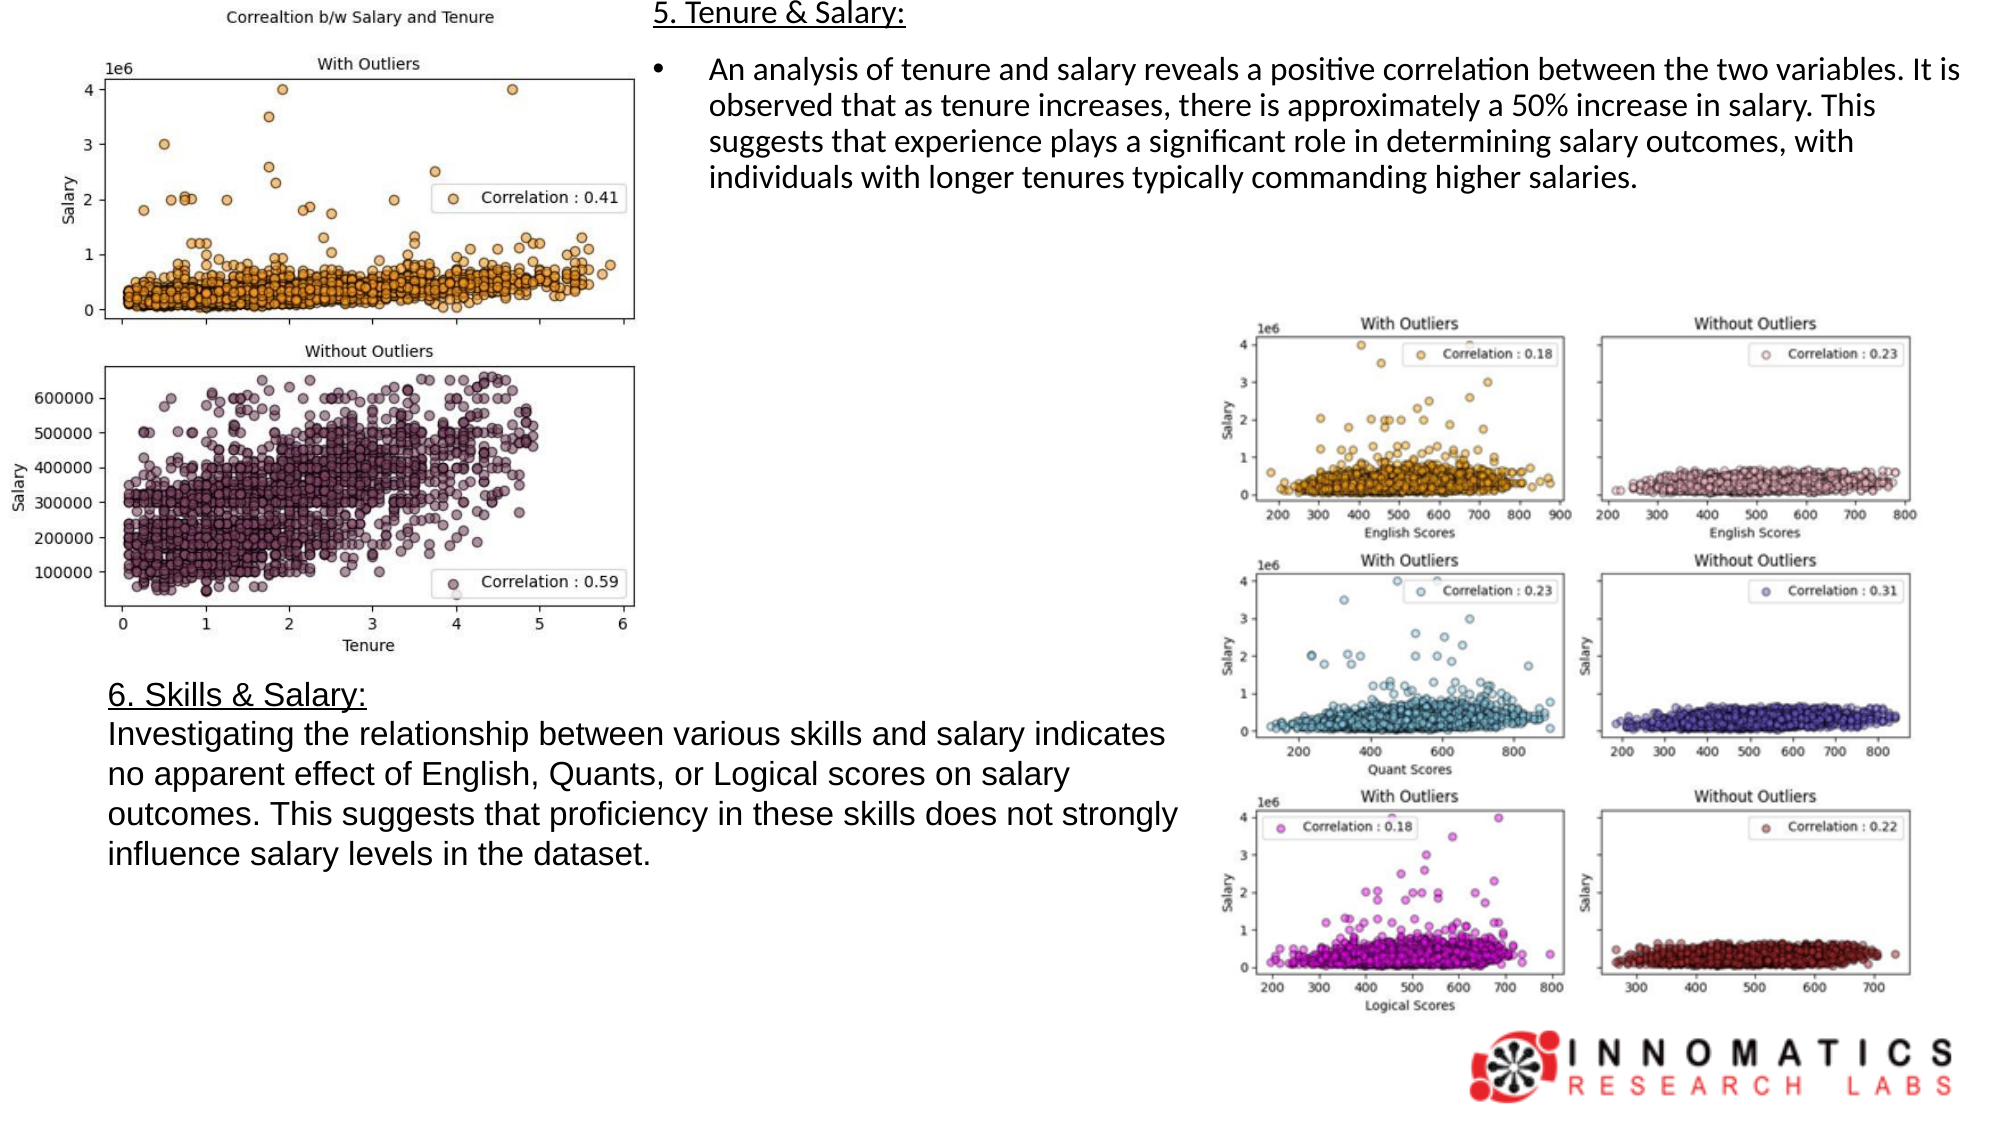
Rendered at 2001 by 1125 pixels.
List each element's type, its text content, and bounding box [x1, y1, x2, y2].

picture [0, 0, 644, 666]
text_box 6. Skills & Salary: Investigating the relationship between various skills and salary indicates no apparent effect of English, Quants, or Logical scores on salary outcomes. This suggests that proficiency in these skills does not strongly influence salary levels in the dataset. [74, 665, 1207, 920]
list 5. Tenure & Salary: An analysis of tenure and salary reveals a positive correlation between the two variables. It is observed that as tenure increases, there is approximately a 50% increase in salary. This suggests that experience plays a significant role in determining salary outcomes, with individuals with longer tenures typically commanding higher salaries. [645, 0, 2000, 486]
picture [1212, 308, 1975, 1125]
